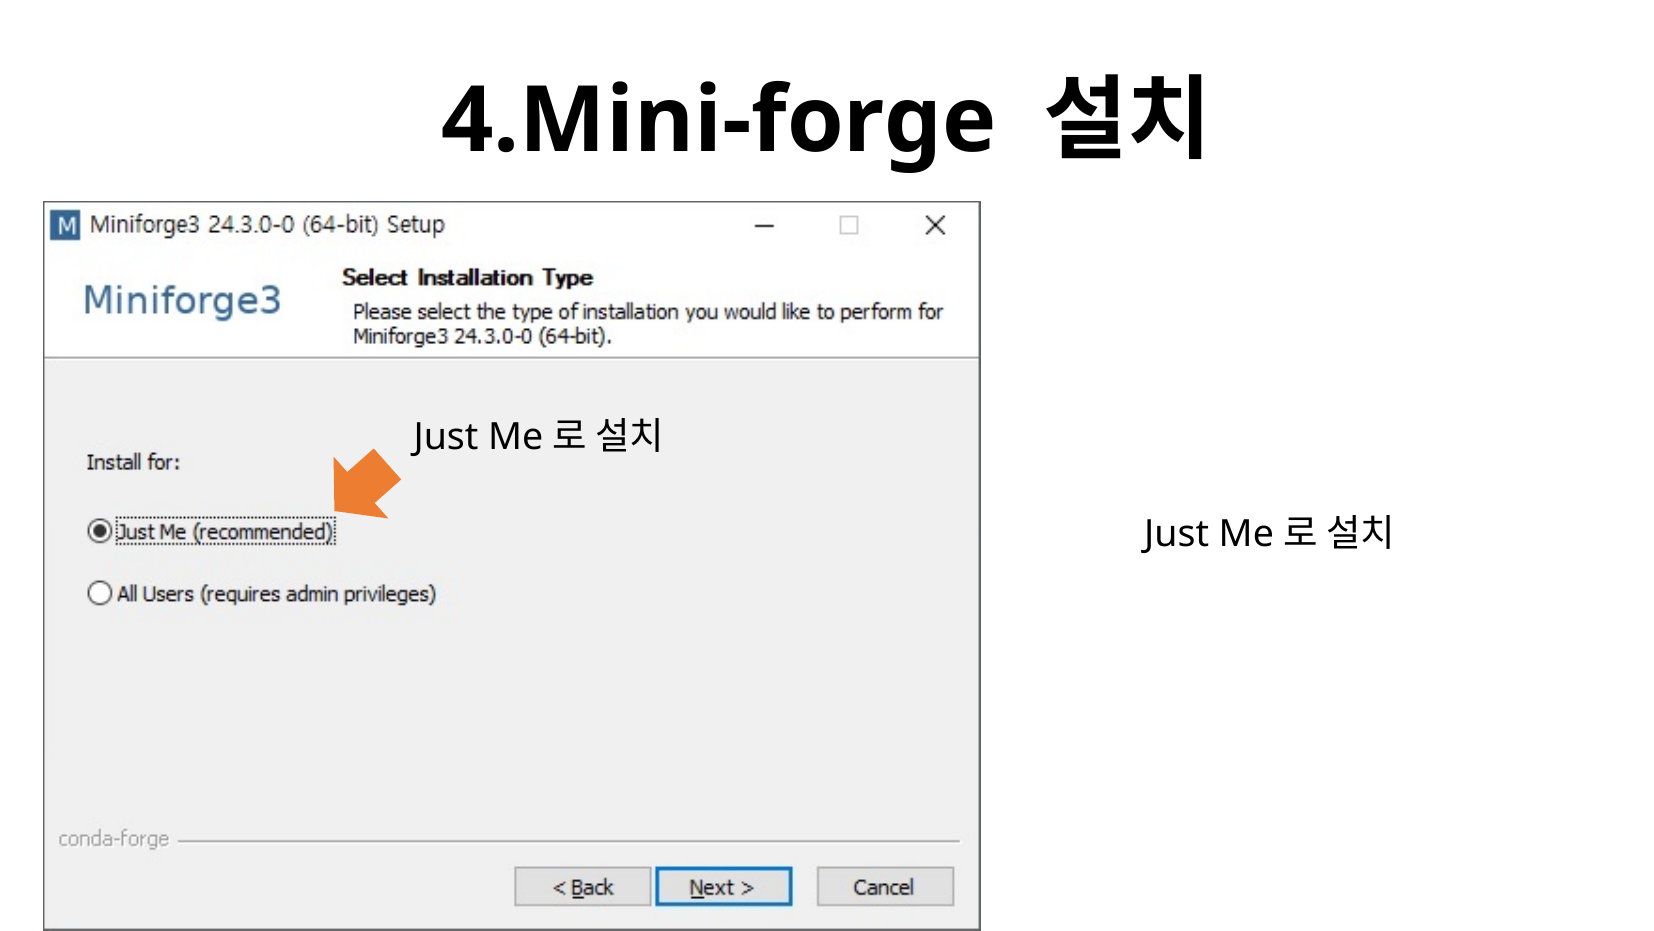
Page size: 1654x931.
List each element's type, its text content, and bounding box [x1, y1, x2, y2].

picture [43, 201, 981, 931]
title 4.Mini-forge 설치 [82, 37, 1571, 193]
text_box Just Me로 설치 [974, 192, 1565, 916]
